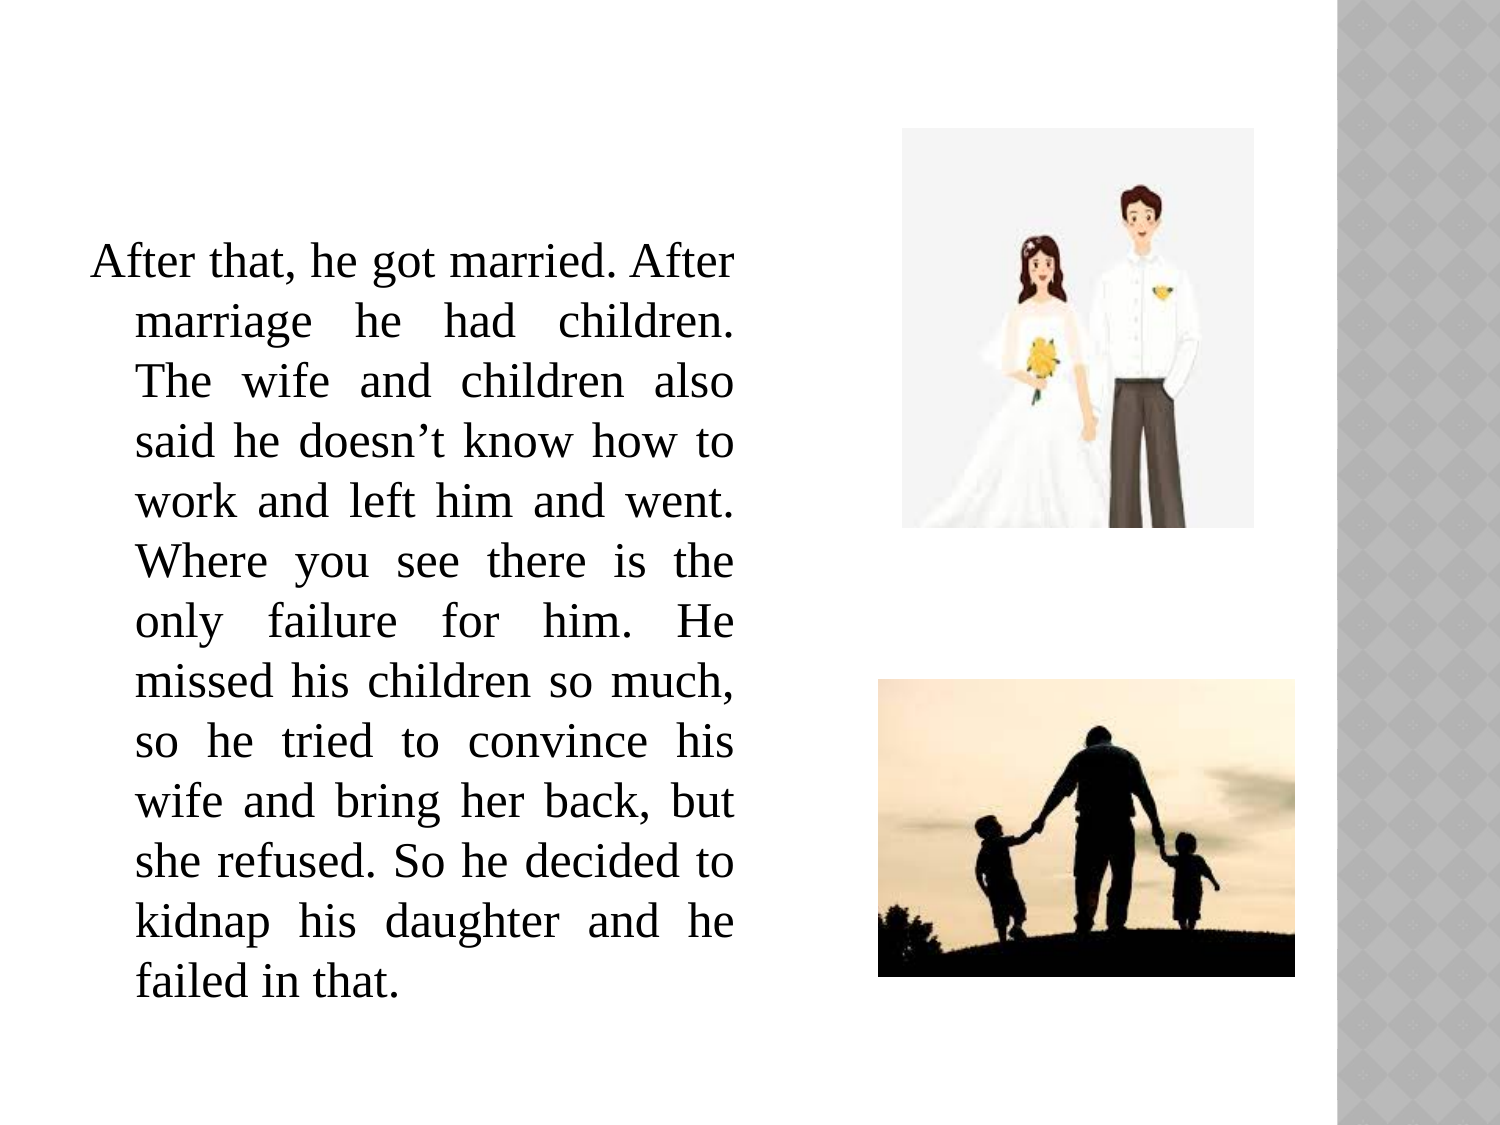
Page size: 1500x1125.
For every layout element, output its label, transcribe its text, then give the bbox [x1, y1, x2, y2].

picture [901, 128, 1255, 528]
picture [878, 679, 1295, 977]
list After that, he got married. After marriage he had children. The wife and children also said he doesn’t know how to work and left him and went. Where you see there is the only failure for him. He missed his children so much, so he tried to convince his wife and bring her back, but she refused. So he decided to kidnap his daughter and he failed in that. [75, 152, 750, 1059]
